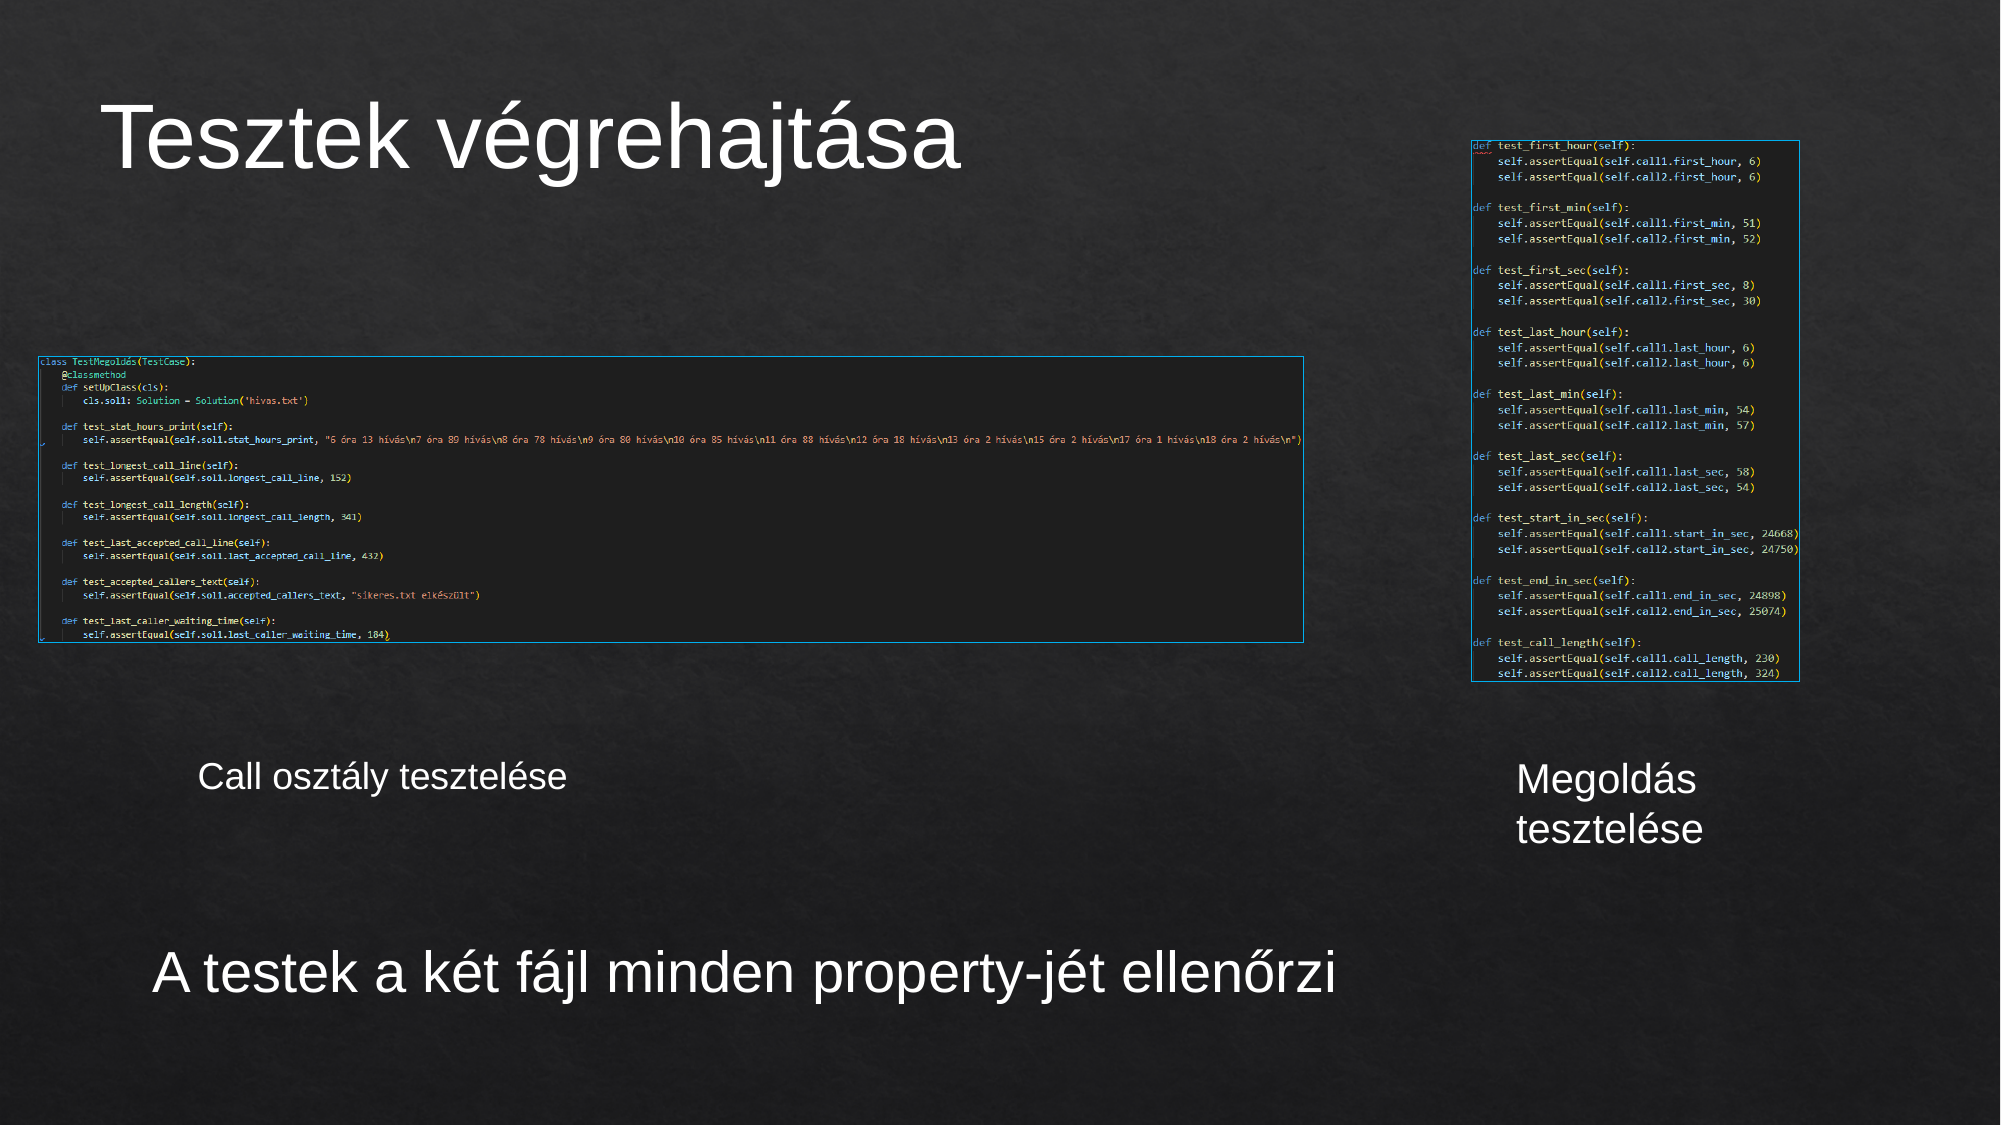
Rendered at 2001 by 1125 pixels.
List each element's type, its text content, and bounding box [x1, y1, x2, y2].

text_box Call osztály tesztelése [182, 744, 1170, 805]
picture [0, 0, 2001, 1125]
title Tesztek végrehajtása [99, 44, 1900, 233]
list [1470, 140, 1801, 683]
text_box A testek a két fájl minden property-jét ellenőrzi [137, 935, 1863, 1014]
text_box Megoldás tesztelése [1501, 744, 1840, 860]
